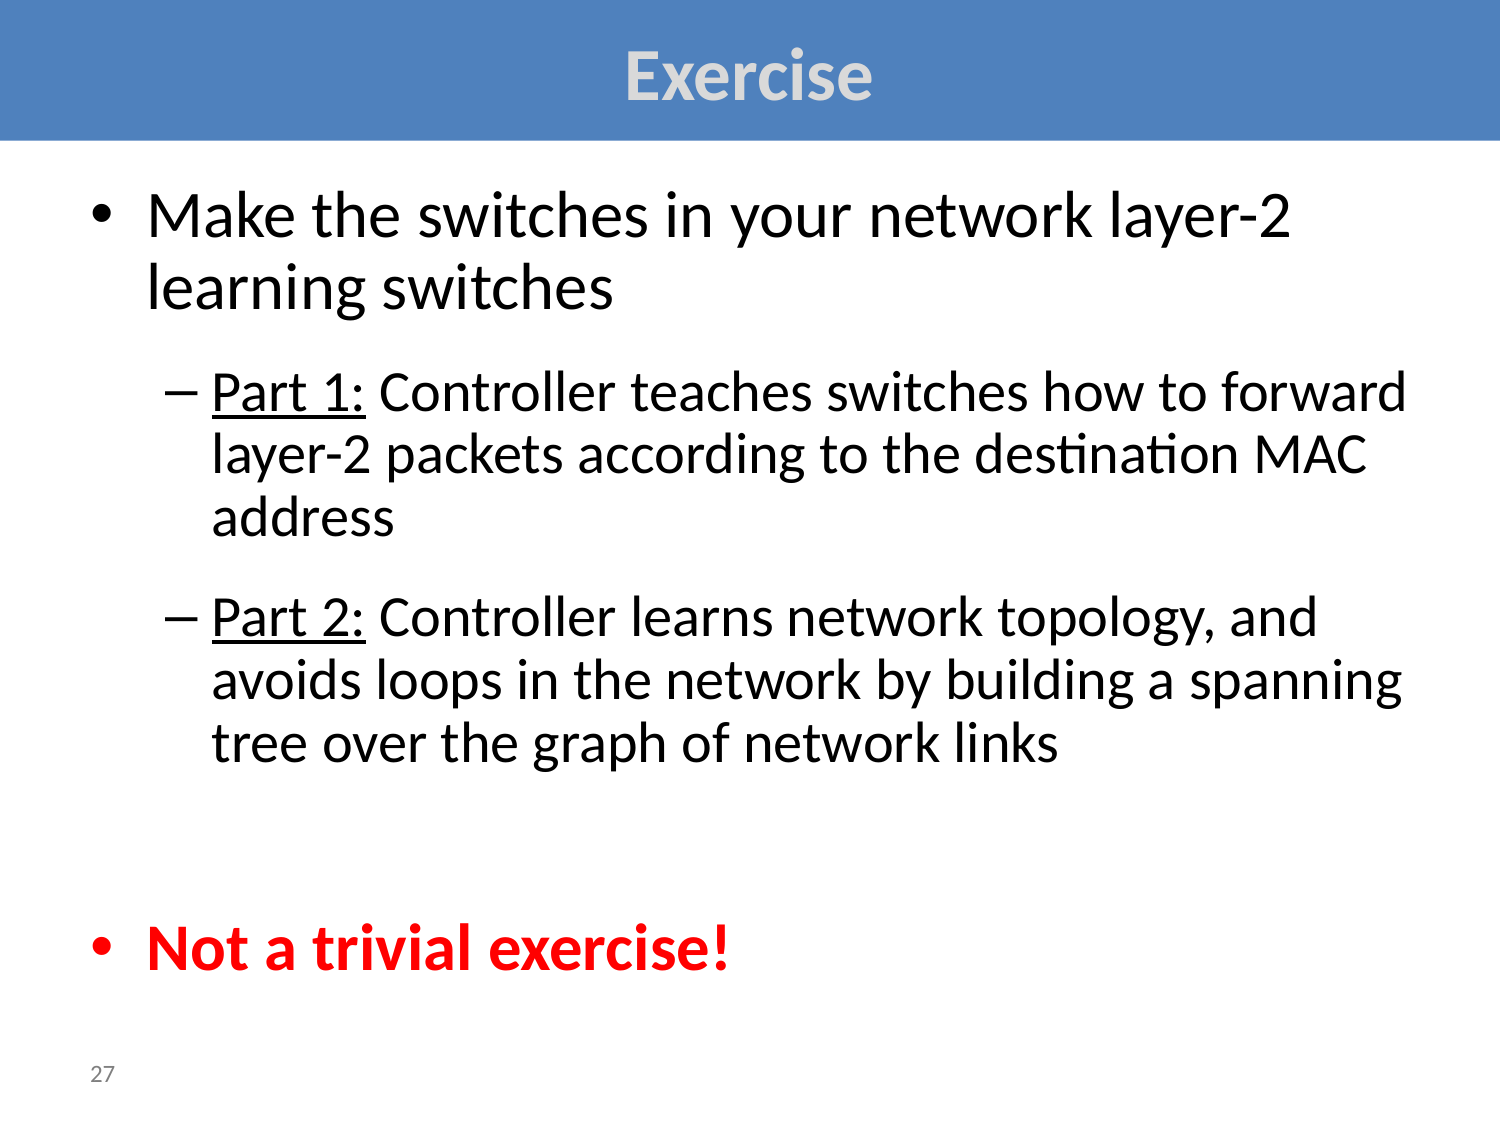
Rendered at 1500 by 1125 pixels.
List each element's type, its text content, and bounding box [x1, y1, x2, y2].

list Make the switches in your network layer-2 learning switches Part 1: Controller teaches switches how to forward layer-2 packets according to the destination MAC address Part 2: Controller learns network topology, and avoids loops in the network by building a spanning tree over the graph of network links Not a trivial exercise! [75, 172, 1425, 1024]
slide_number 27 [75, 1042, 425, 1103]
title Exercise [0, 0, 1500, 141]
